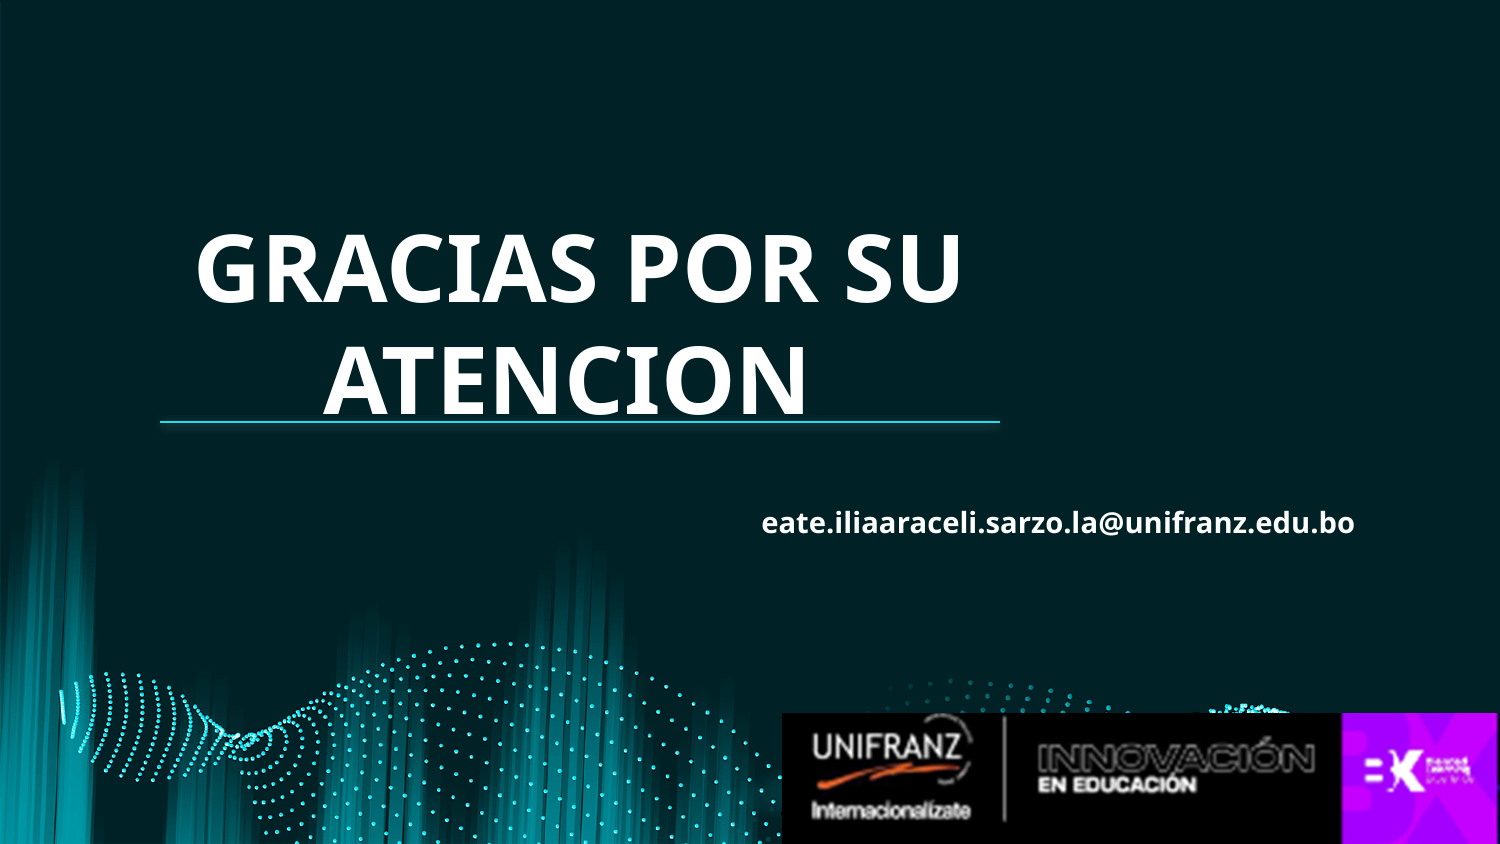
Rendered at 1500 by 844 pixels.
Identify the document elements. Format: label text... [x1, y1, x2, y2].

subtitle eate.iliaaraceli.sarzo.la@unifranz.edu.bo [715, 488, 1402, 566]
title GRACIAS POR SU ATENCION [0, 193, 1190, 355]
picture [0, 0, 1500, 844]
